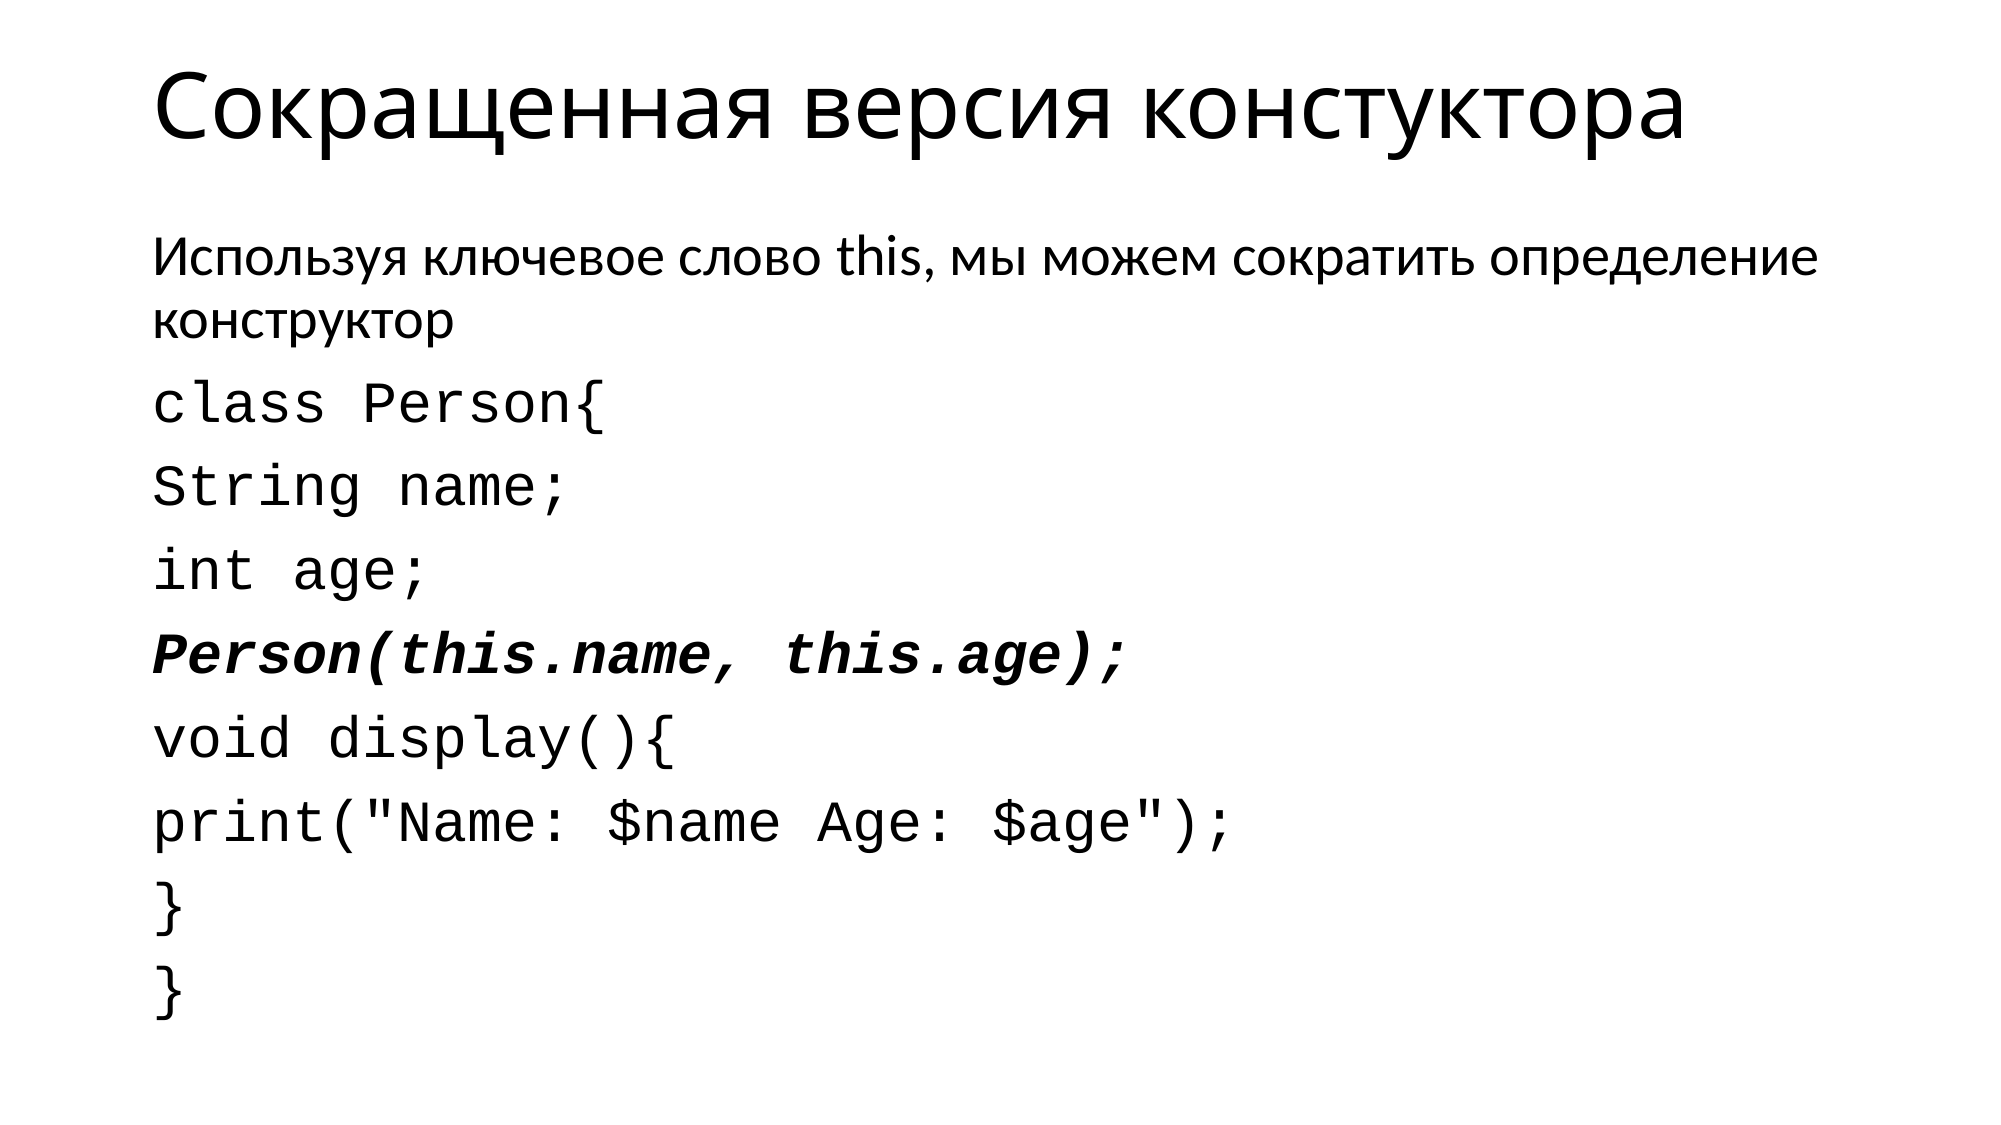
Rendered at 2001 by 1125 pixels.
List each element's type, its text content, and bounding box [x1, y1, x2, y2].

title Сокращенная версия констуктора [137, 0, 1863, 217]
list Используя ключевое слово this, мы можем сократить определение конструктор class Person{ String name; int age; Person(this.name, this.age); void display(){ print("Name: $name Age: $age"); } } [137, 217, 1863, 1125]
